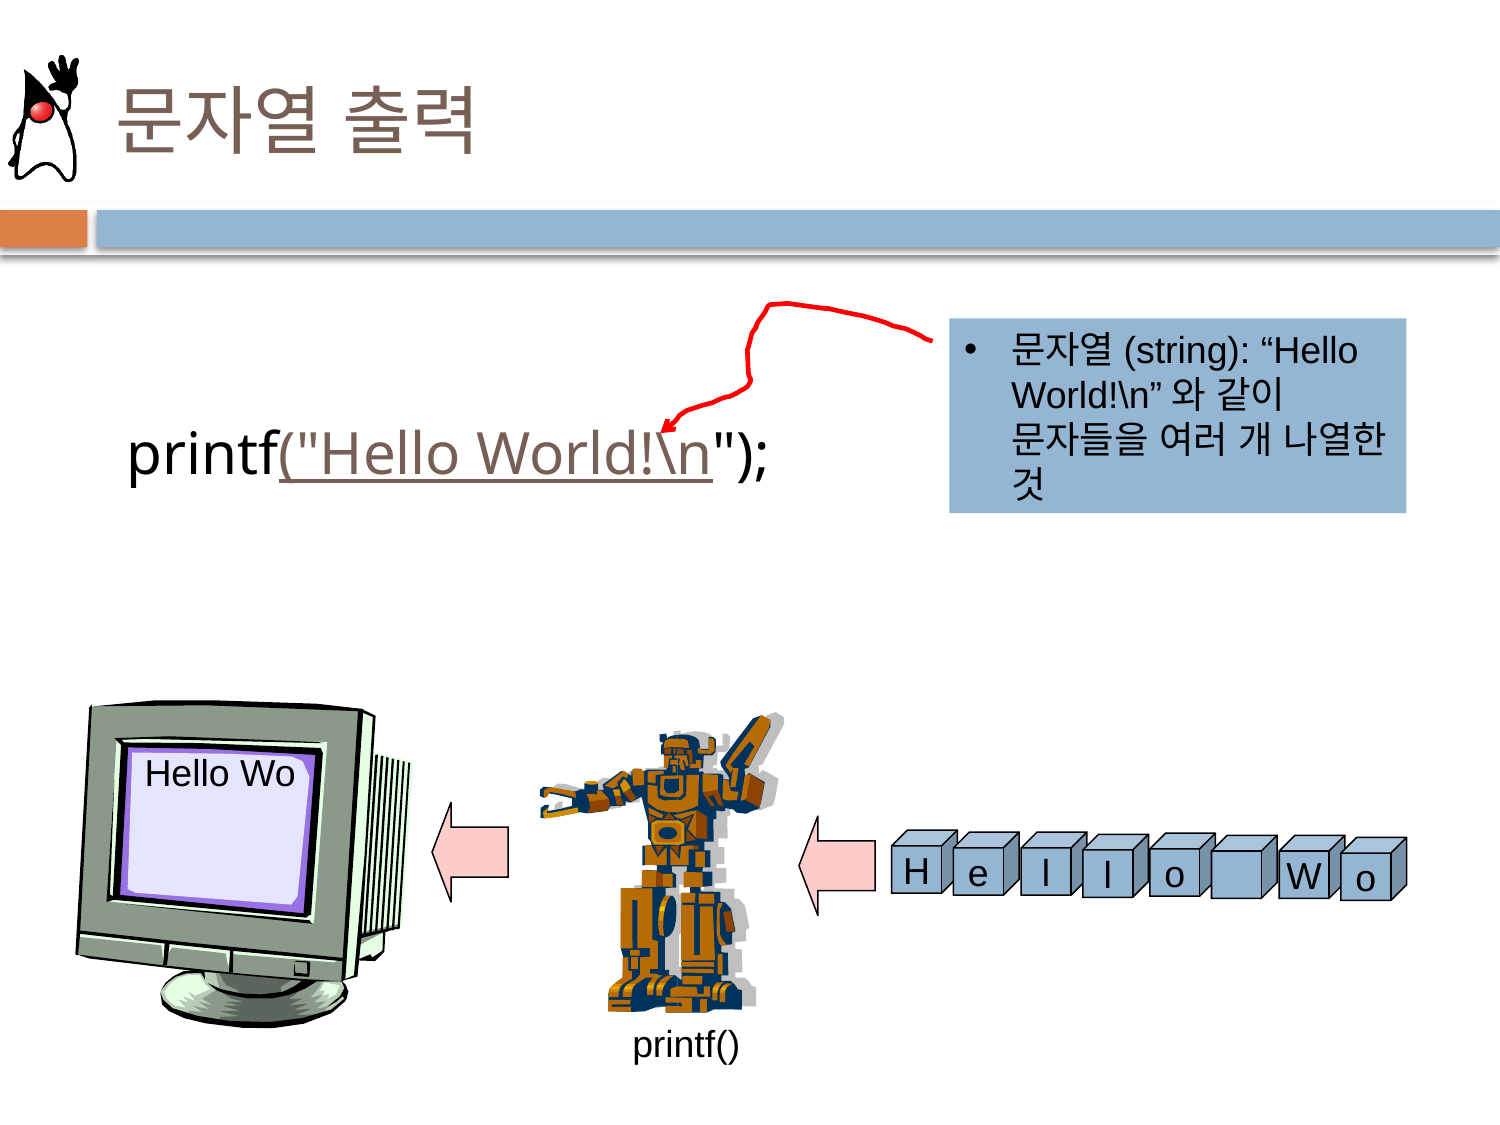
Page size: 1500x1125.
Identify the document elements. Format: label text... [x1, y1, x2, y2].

text_box 문자열(string): “Hello World!\n”와 같이 문자들을 여러 개 나열한 것 [949, 318, 1407, 514]
text_box l [1021, 832, 1087, 896]
text_box [1211, 835, 1278, 899]
text_box printf("Hello World!\n"); [112, 416, 897, 495]
text_box [660, 303, 933, 434]
text_box o [1340, 837, 1407, 901]
text_box o [1149, 833, 1216, 897]
text_box l [1082, 834, 1149, 898]
picture [74, 697, 417, 1032]
title 문자열 출력 [100, 37, 1438, 200]
text_box H [891, 830, 958, 894]
text_box printf() [617, 1022, 756, 1073]
picture [8, 55, 79, 182]
text_box e [953, 832, 1020, 896]
text_box W [1279, 835, 1345, 899]
text_box [798, 815, 876, 916]
text_box [432, 802, 509, 903]
picture [539, 711, 785, 1013]
